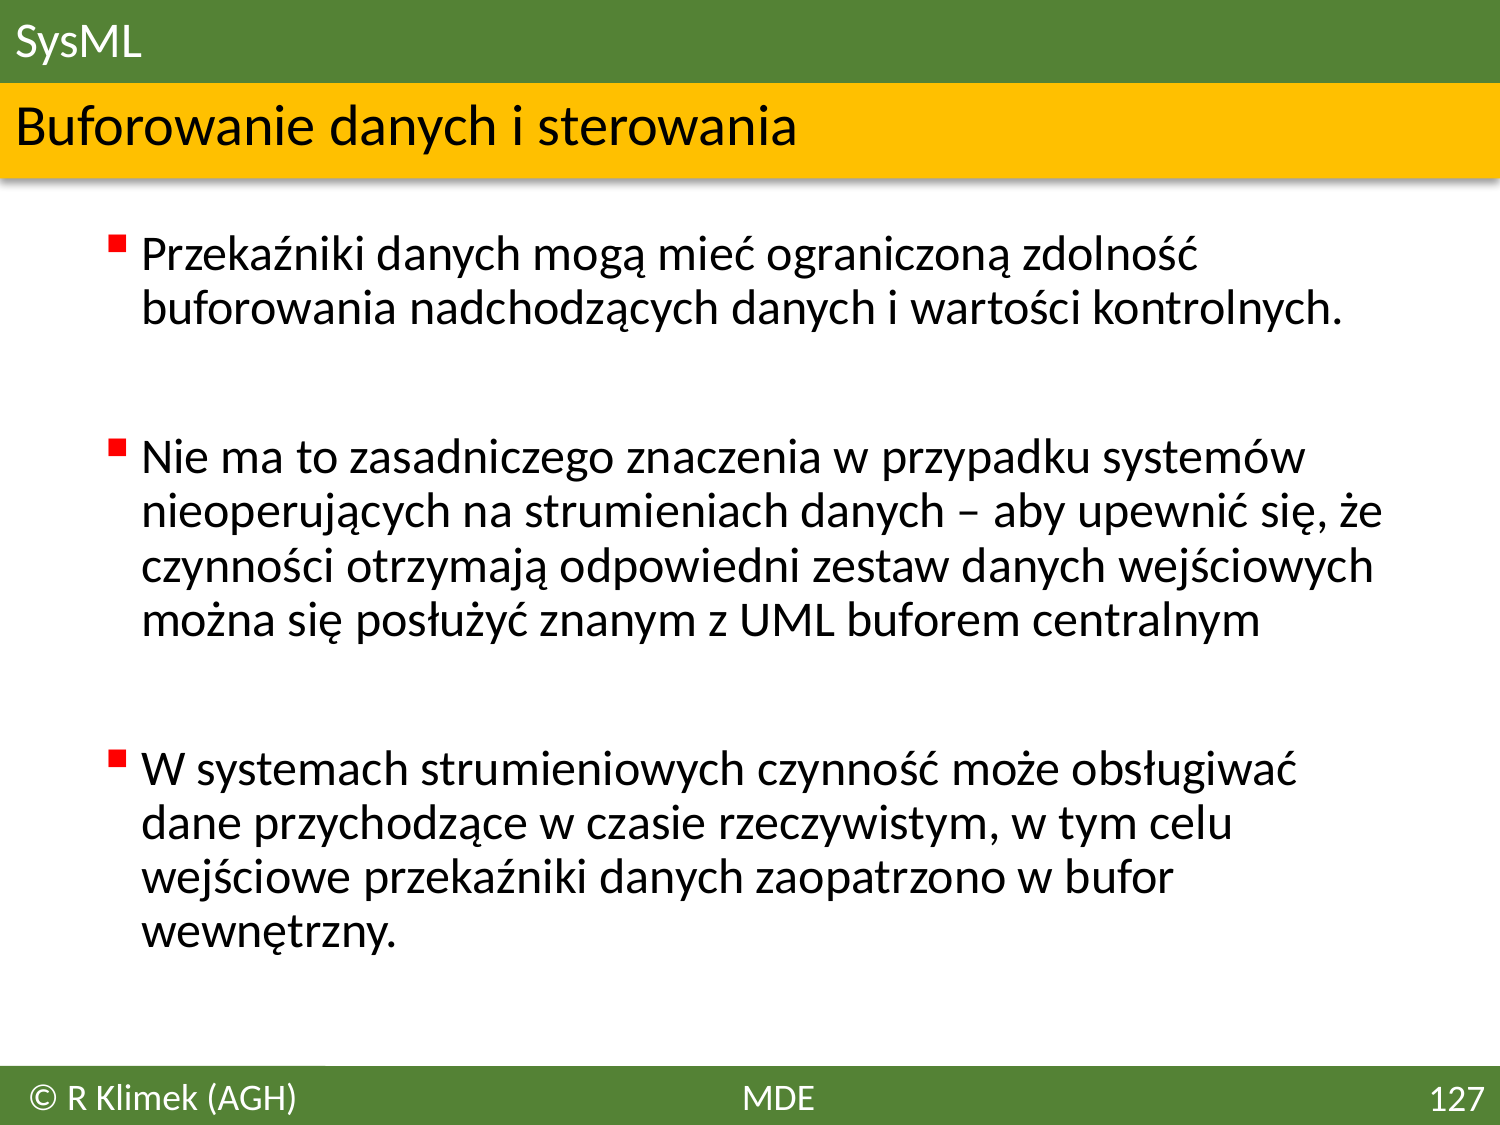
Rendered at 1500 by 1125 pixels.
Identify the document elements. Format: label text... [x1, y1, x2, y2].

slide_number 127 [1232, 1066, 1500, 1125]
list Buforowanie danych i sterowania [0, 83, 1497, 172]
slide_number MDE [326, 1071, 1232, 1125]
text_box Przekaźniki danych mogą mieć ograniczoną zdolność buforowania nadchodzących danych i wartości kontrolnych. Nie ma to zasadniczego znaczenia w przypadku systemów nieoperujących na strumieniach danych – aby upewnić się, że czynności otrzymają odpowiedni zestaw danych wejściowych można się posłużyć znanym z UML buforem centralnym W systemach strumieniowych czynność może obsługiwać dane przychodzące w czasie rzeczywistym, w tym celu wejściowe przekaźniki danych zaopatrzono w bufor wewnętrzny. [88, 219, 1400, 1071]
footer © R Klimek (AGH) [0, 1065, 326, 1125]
title SysML [0, 0, 1500, 83]
